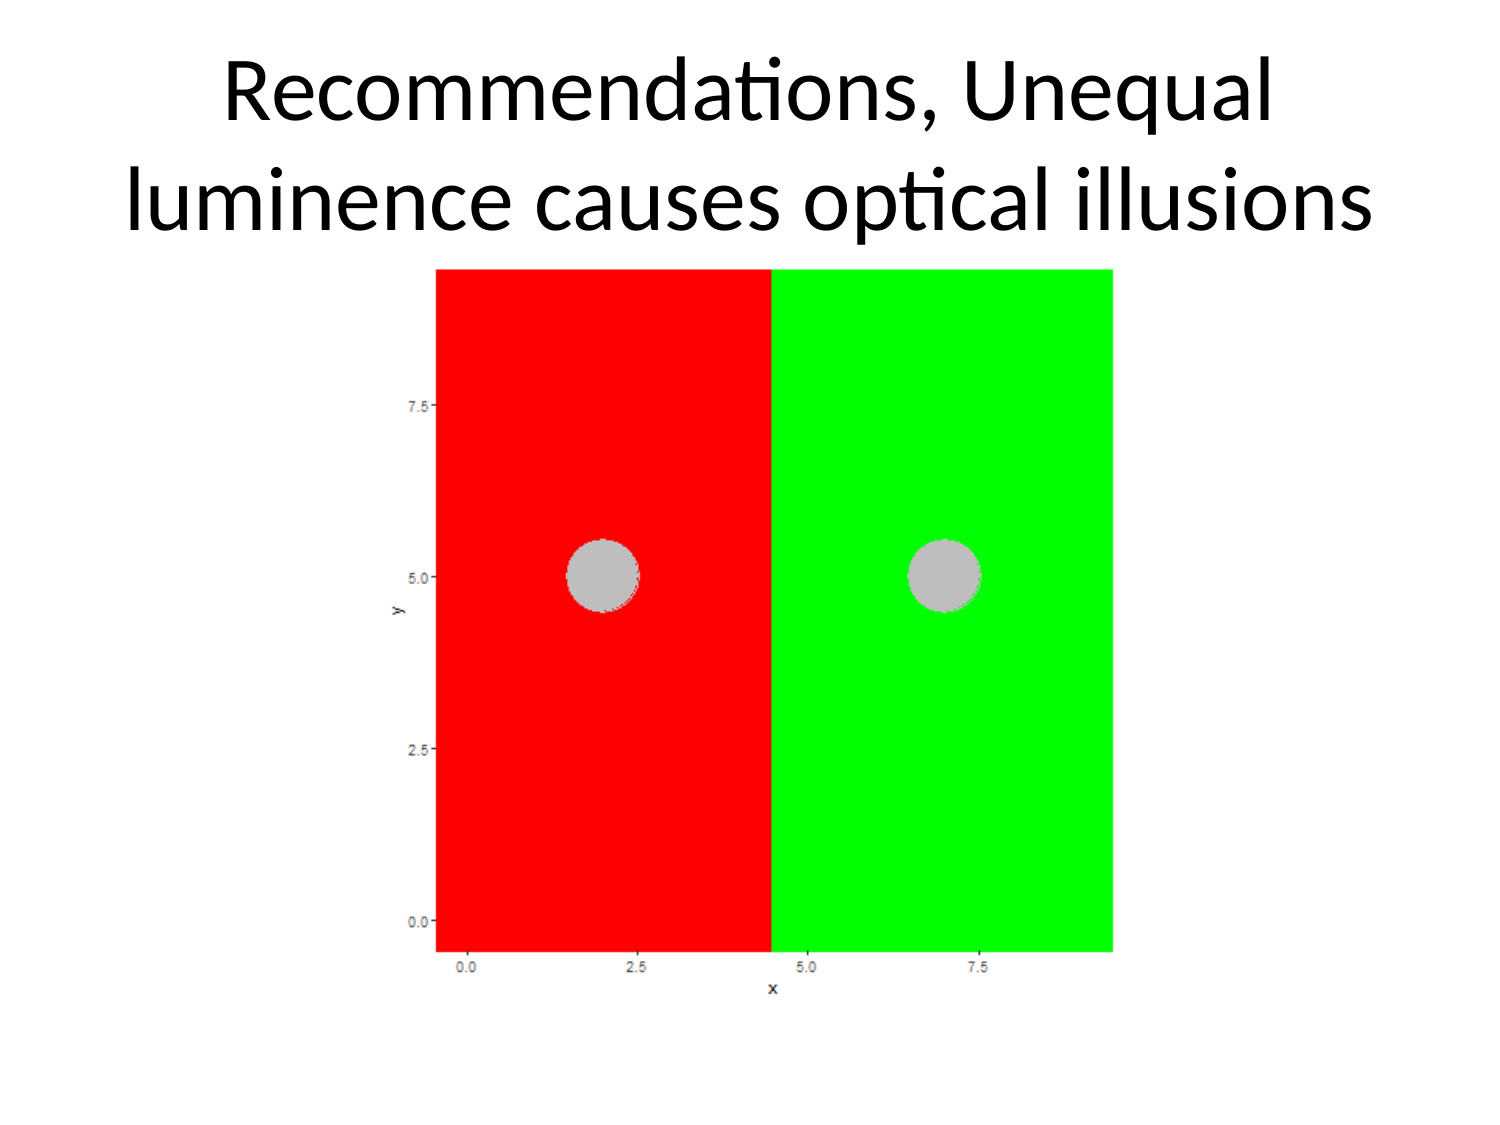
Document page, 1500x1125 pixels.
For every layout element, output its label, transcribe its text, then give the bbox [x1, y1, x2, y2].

picture [378, 262, 1122, 1005]
title Recommendations, Unequal luminence causes optical illusions [75, 45, 1425, 233]
